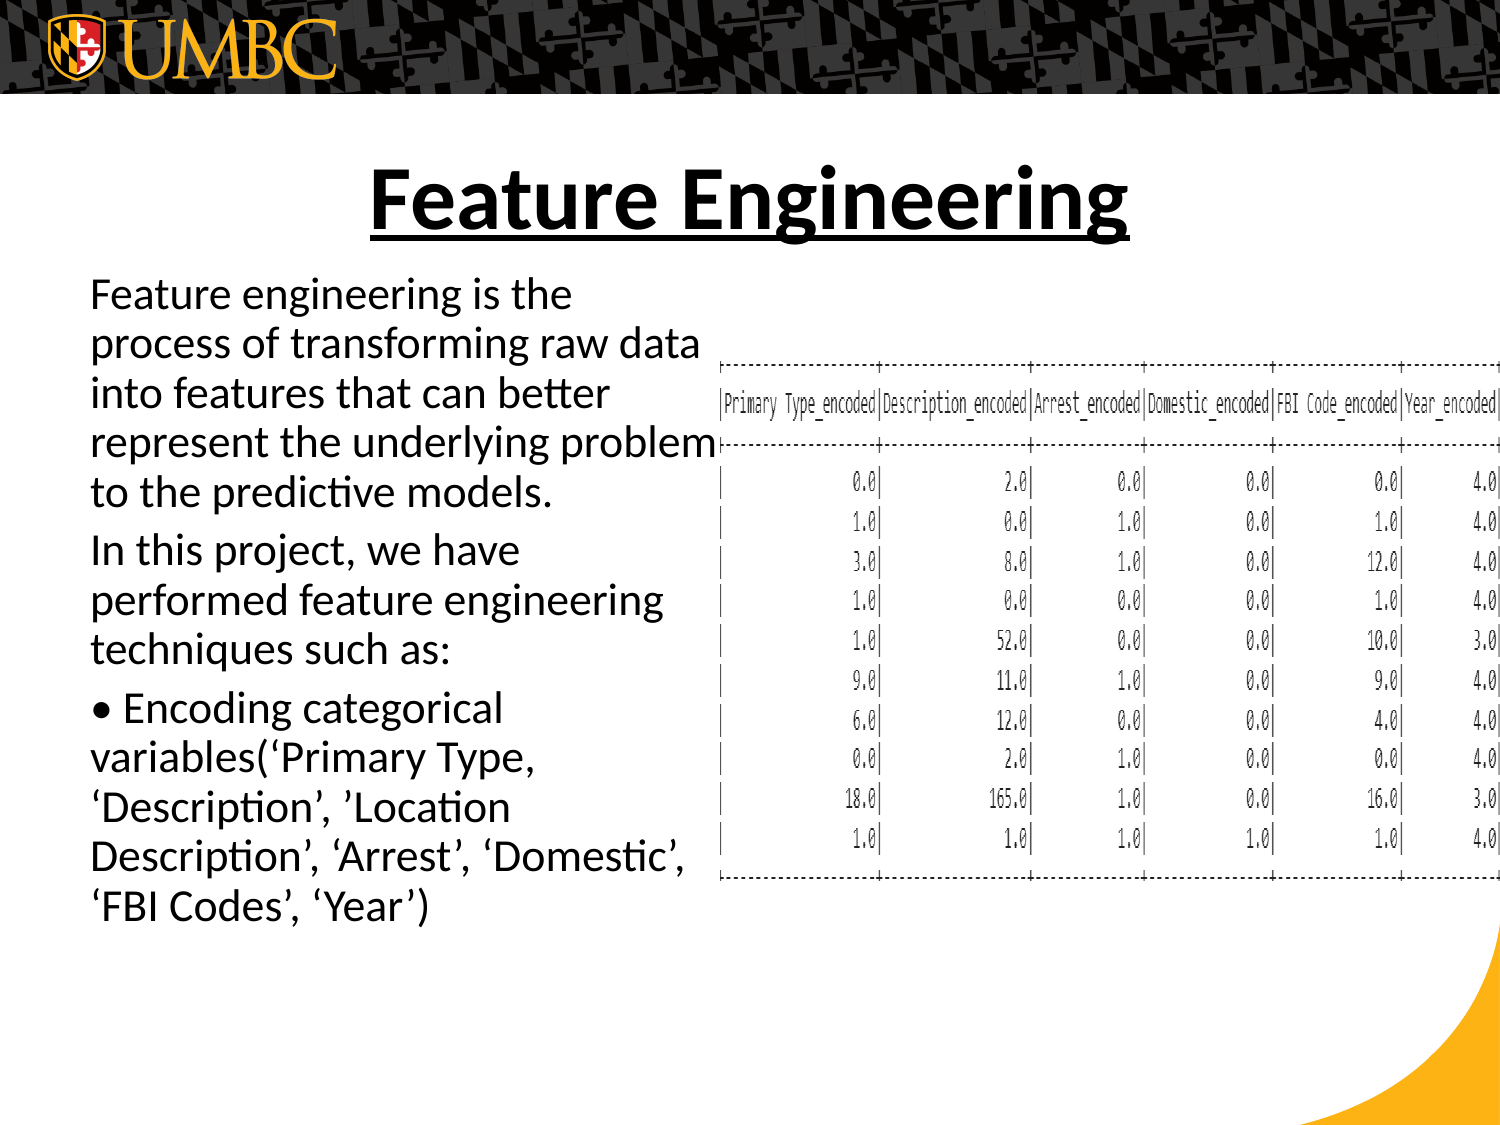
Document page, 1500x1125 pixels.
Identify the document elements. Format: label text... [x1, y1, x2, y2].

title Feature Engineering [75, 98, 1425, 287]
list Feature engineering is the process of transforming raw data into features that can better represent the underlying problem to the predictive models. In this project, we have performed feature engineering techniques such as: • Encoding categorical variables(‘Primary Type, ‘Description’, ’Location Description’, ‘Arrest’, ‘Domestic’, ‘FBI Codes’, ‘Year’) [75, 262, 738, 1005]
picture [720, 360, 1500, 881]
picture [0, 0, 1500, 94]
picture [1299, 921, 1500, 1125]
